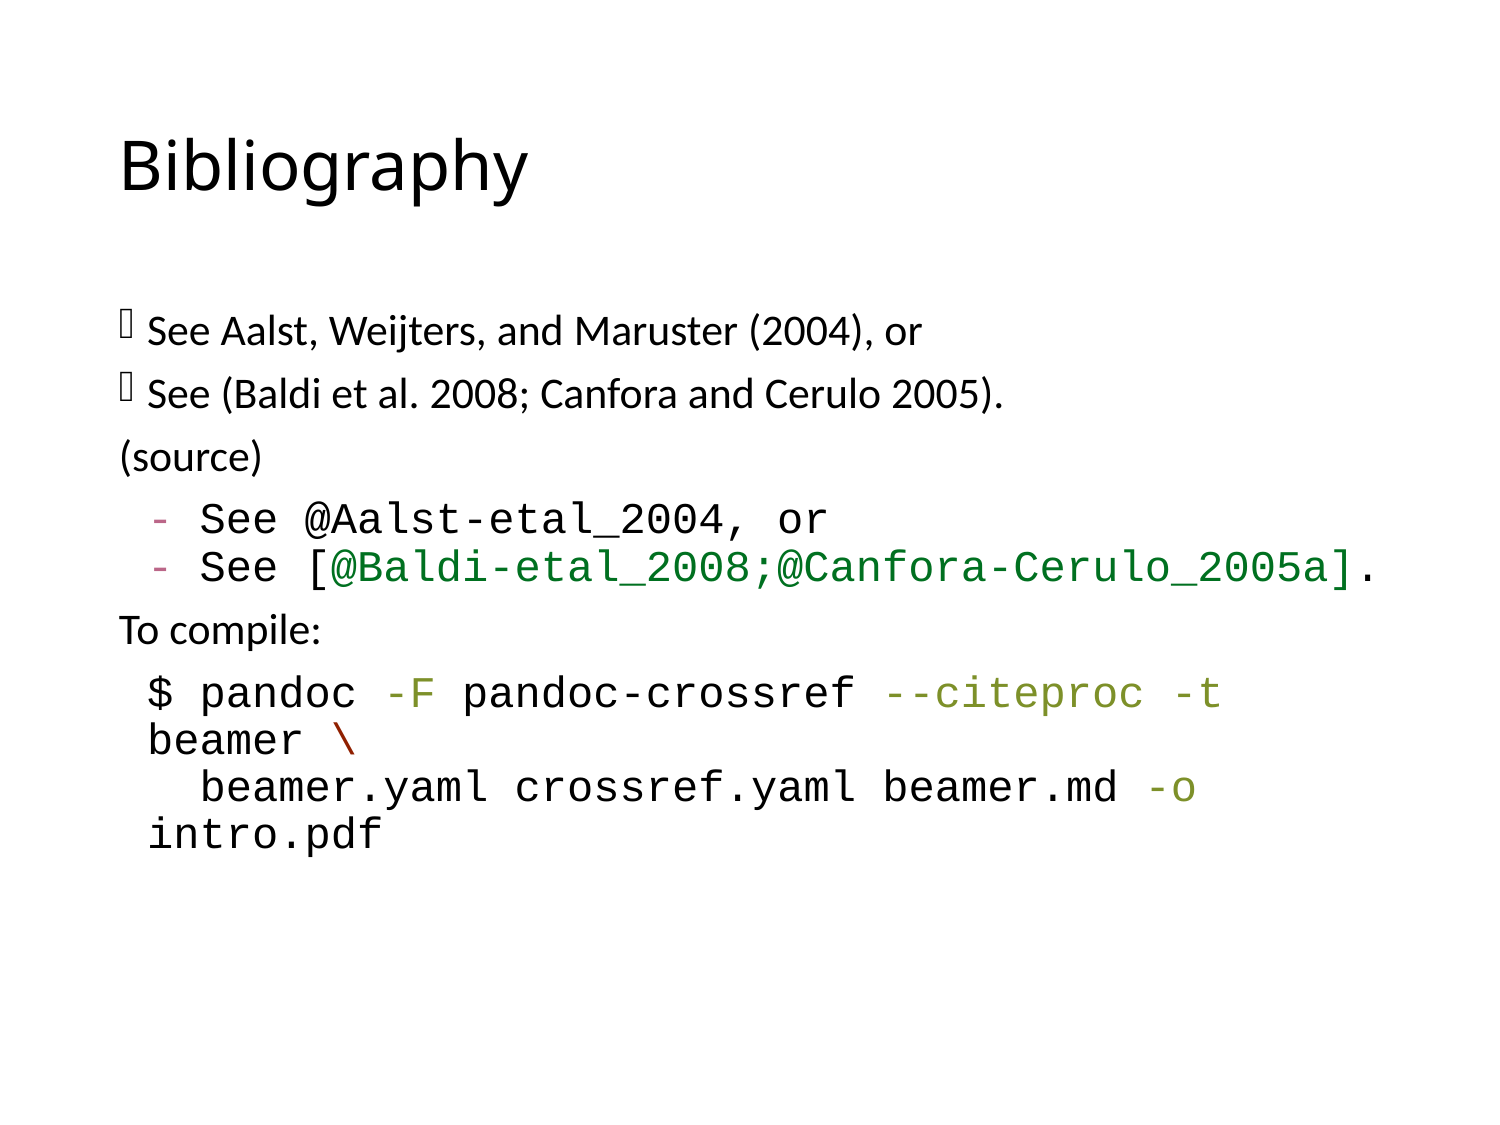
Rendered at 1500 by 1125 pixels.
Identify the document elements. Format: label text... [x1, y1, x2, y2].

title Bibliography [103, 60, 1398, 278]
list See Aalst, Weijters, and Maruster (2004), or See (Baldi et al. 2008; Canfora and Cerulo 2005). (source) - See @Aalst-etal_2004, or - See [@Baldi-etal_2008;@Canfora-Cerulo_2005a]. To compile: $ pandoc -F pandoc-crossref --citeproc -t beamer \ beamer.yaml crossref.yaml beamer.md -o intro.pdf [103, 299, 1398, 1014]
